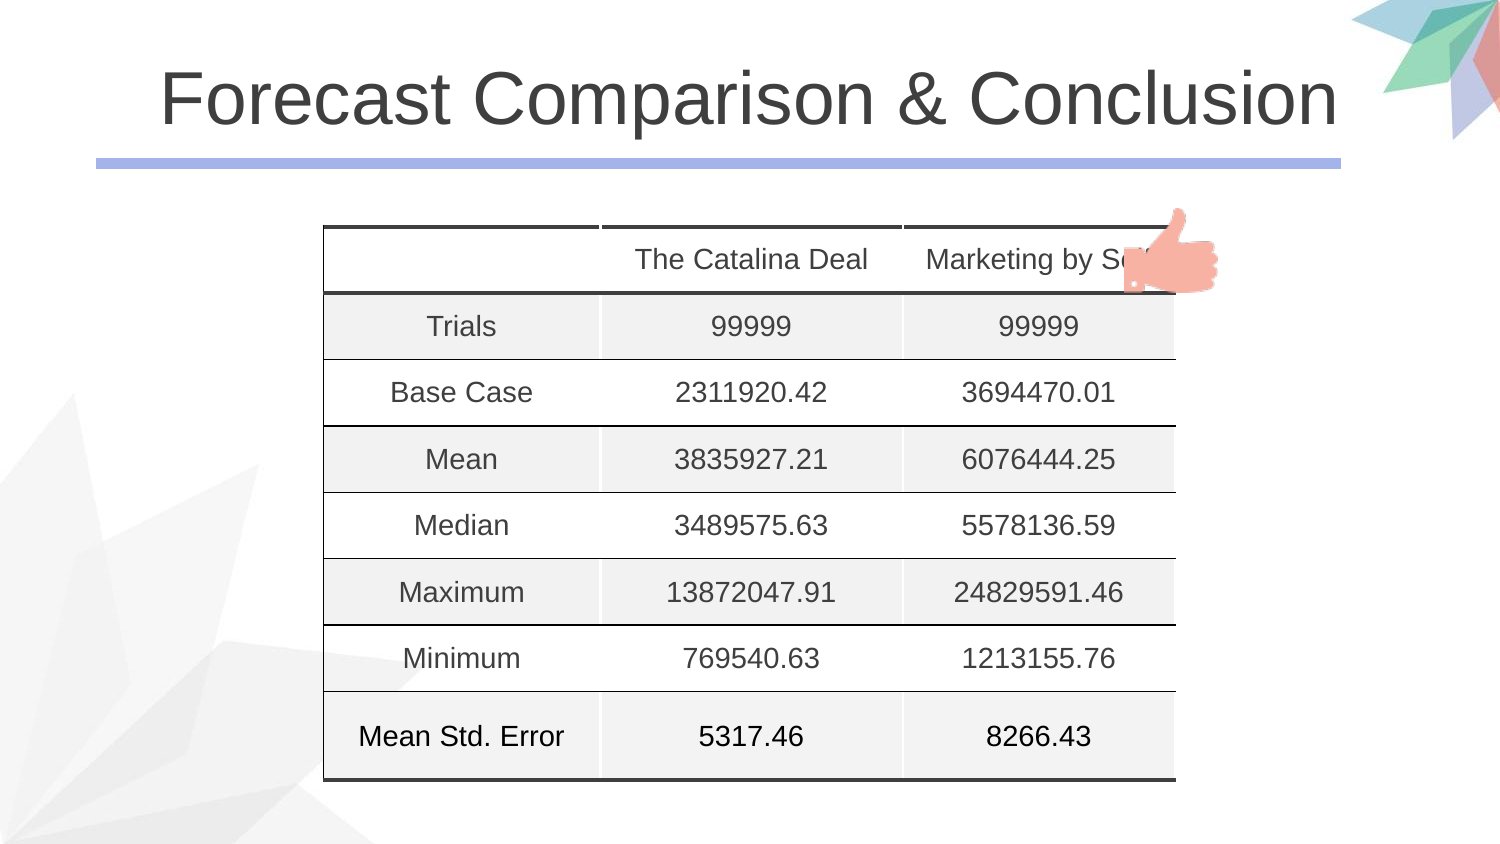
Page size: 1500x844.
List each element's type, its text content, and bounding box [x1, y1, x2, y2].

picture [0, 142, 1500, 844]
table_cell 3835927.21 [602, 427, 902, 492]
table_cell 5317.46 [602, 692, 902, 778]
table_cell 8266.43 [904, 692, 1174, 778]
table_cell Mean [324, 427, 599, 492]
table_cell Base Case [324, 360, 599, 425]
table_cell Mean Std. Error [324, 692, 599, 778]
table_header [324, 229, 599, 291]
table_cell 2311920.42 [602, 360, 902, 425]
table_cell 3489575.63 [602, 493, 902, 558]
table_cell 5578136.59 [904, 493, 1174, 558]
table_cell Trials [324, 295, 599, 359]
table_cell 769540.63 [602, 626, 902, 691]
table_cell 13872047.91 [602, 559, 902, 624]
picture [0, 0, 1500, 46]
table_cell 99999 [602, 295, 902, 359]
table_cell 3694470.01 [904, 360, 1174, 425]
list Forecast Comparison & Conclusion [0, 46, 1500, 142]
table_cell Maximum [324, 559, 599, 624]
table_cell 6076444.25 [904, 427, 1174, 492]
table_header The Catalina Deal [602, 229, 902, 291]
table_cell 24829591.46 [904, 559, 1174, 624]
table_cell 1213155.76 [904, 626, 1174, 691]
table_cell 99999 [904, 295, 1174, 359]
table_cell Minimum [324, 626, 599, 691]
table_cell Median [324, 493, 599, 558]
table_header Marketing by Self [904, 229, 1118, 291]
